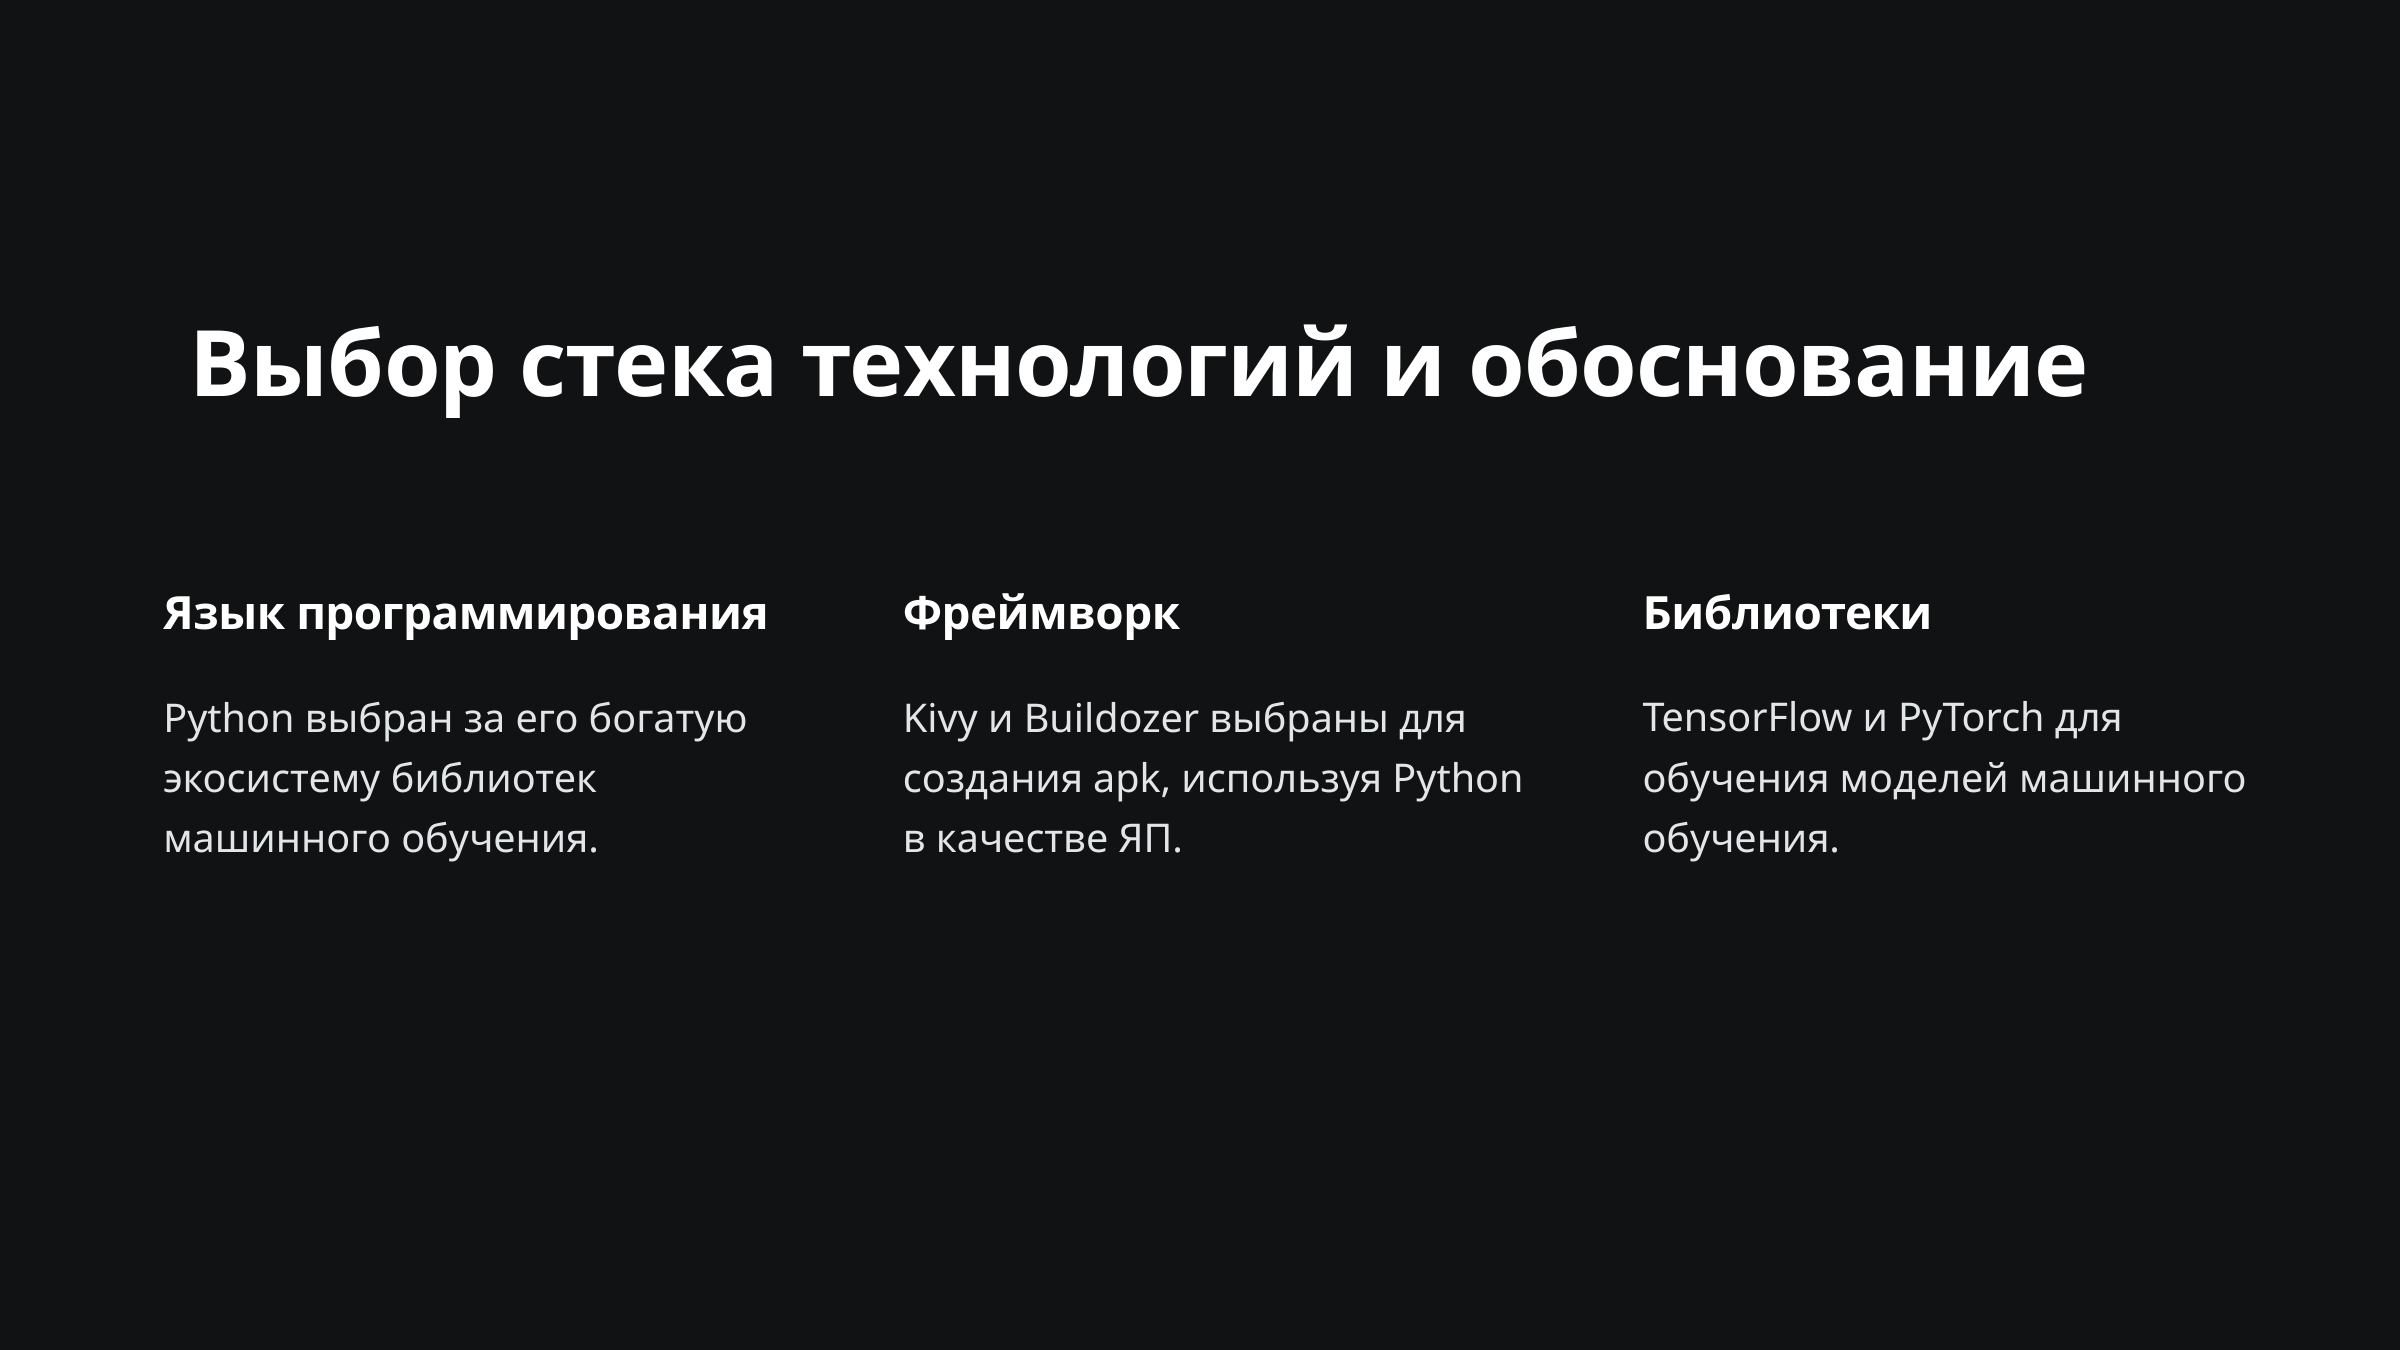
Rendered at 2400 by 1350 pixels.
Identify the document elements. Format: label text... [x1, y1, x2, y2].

text_box Выбор стека технологий и обоснование [189, 300, 2179, 416]
text_box Python выбран за его богатую экосистему библиотек машинного обучения. [163, 679, 803, 862]
text_box Библиотеки [1642, 581, 2103, 639]
text_box Kivy и Buildozer выбраны для создания apk, используя Python в качестве ЯП. [902, 679, 1543, 862]
text_box Фреймворк [903, 581, 1364, 639]
text_box Язык программирования [163, 581, 792, 639]
text_box TensorFlow и PyTorch для обучения моделей машинного обучения. [1642, 679, 2283, 801]
